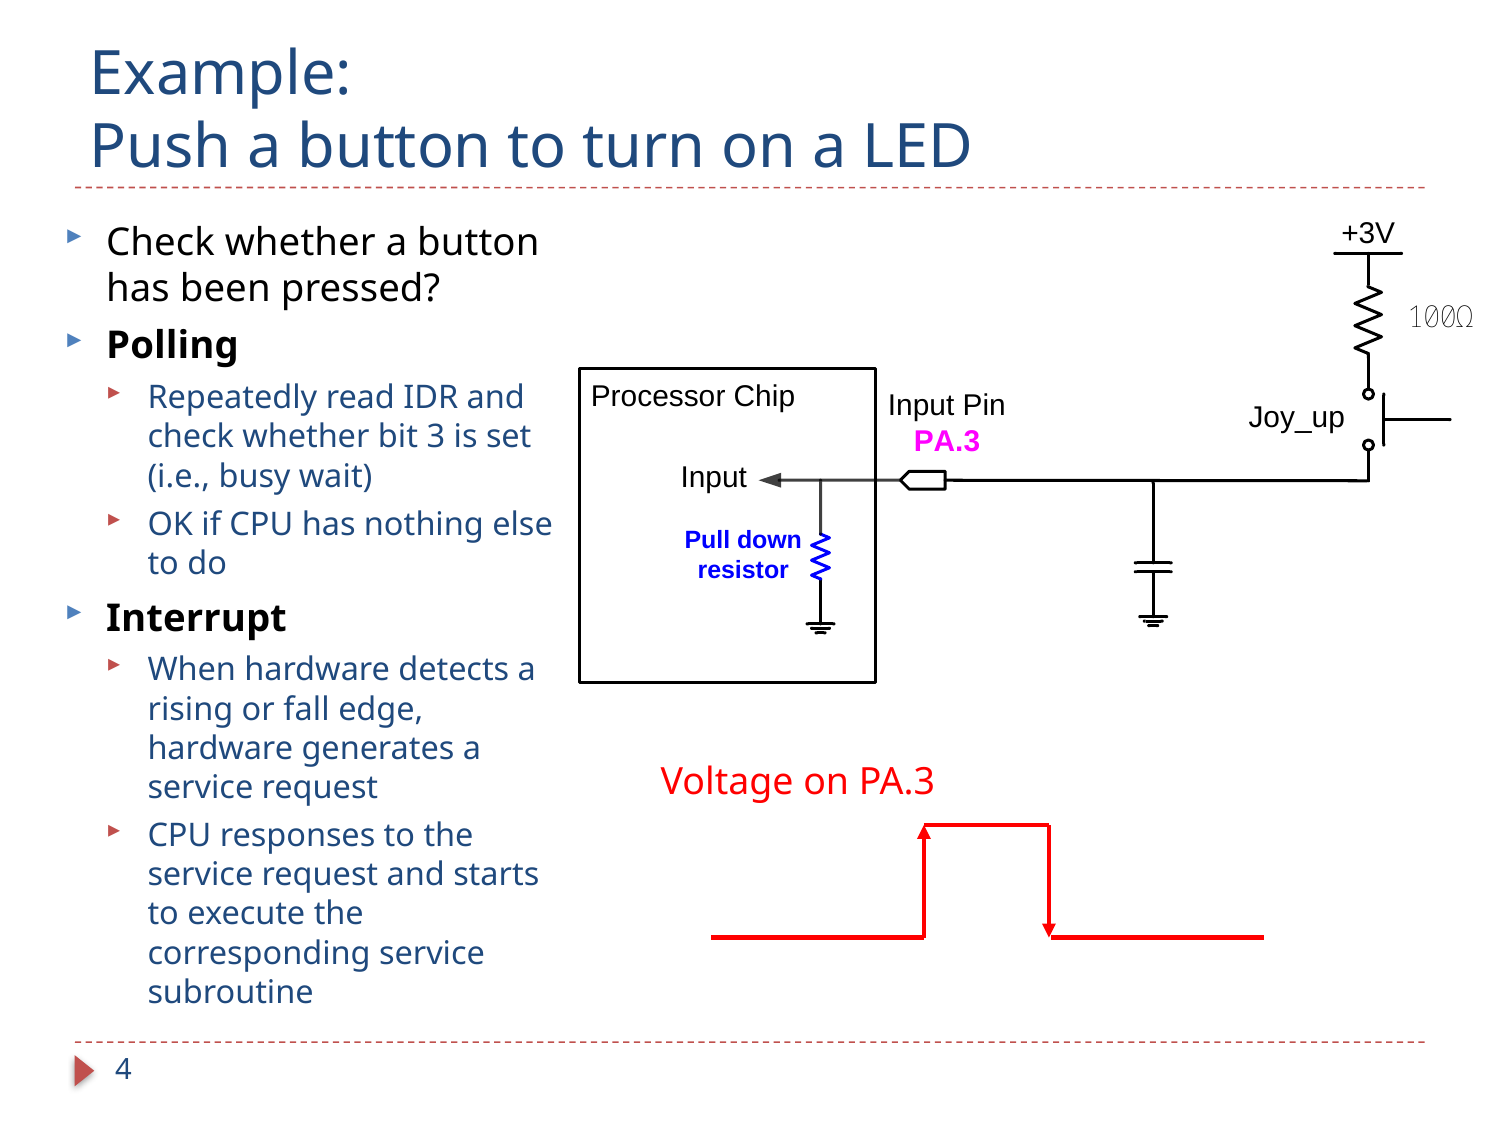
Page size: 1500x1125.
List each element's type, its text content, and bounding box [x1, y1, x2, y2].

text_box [711, 824, 1264, 938]
picture [574, 209, 1476, 687]
title Example: Push a button to turn on a LED [75, 24, 1425, 188]
list Check whether a button has been pressed? Polling Repeatedly read IDR and check whether bit 3 is set (i.e., busy wait) OK if CPU has nothing else to do Interrupt When hardware detects a rising or fall edge, hardware generates a service request CPU responses to the service request and starts to execute the corresponding service subroutine [50, 209, 575, 1020]
text_box Voltage on PA.3 [645, 749, 950, 810]
slide_number 4 [100, 1042, 426, 1103]
